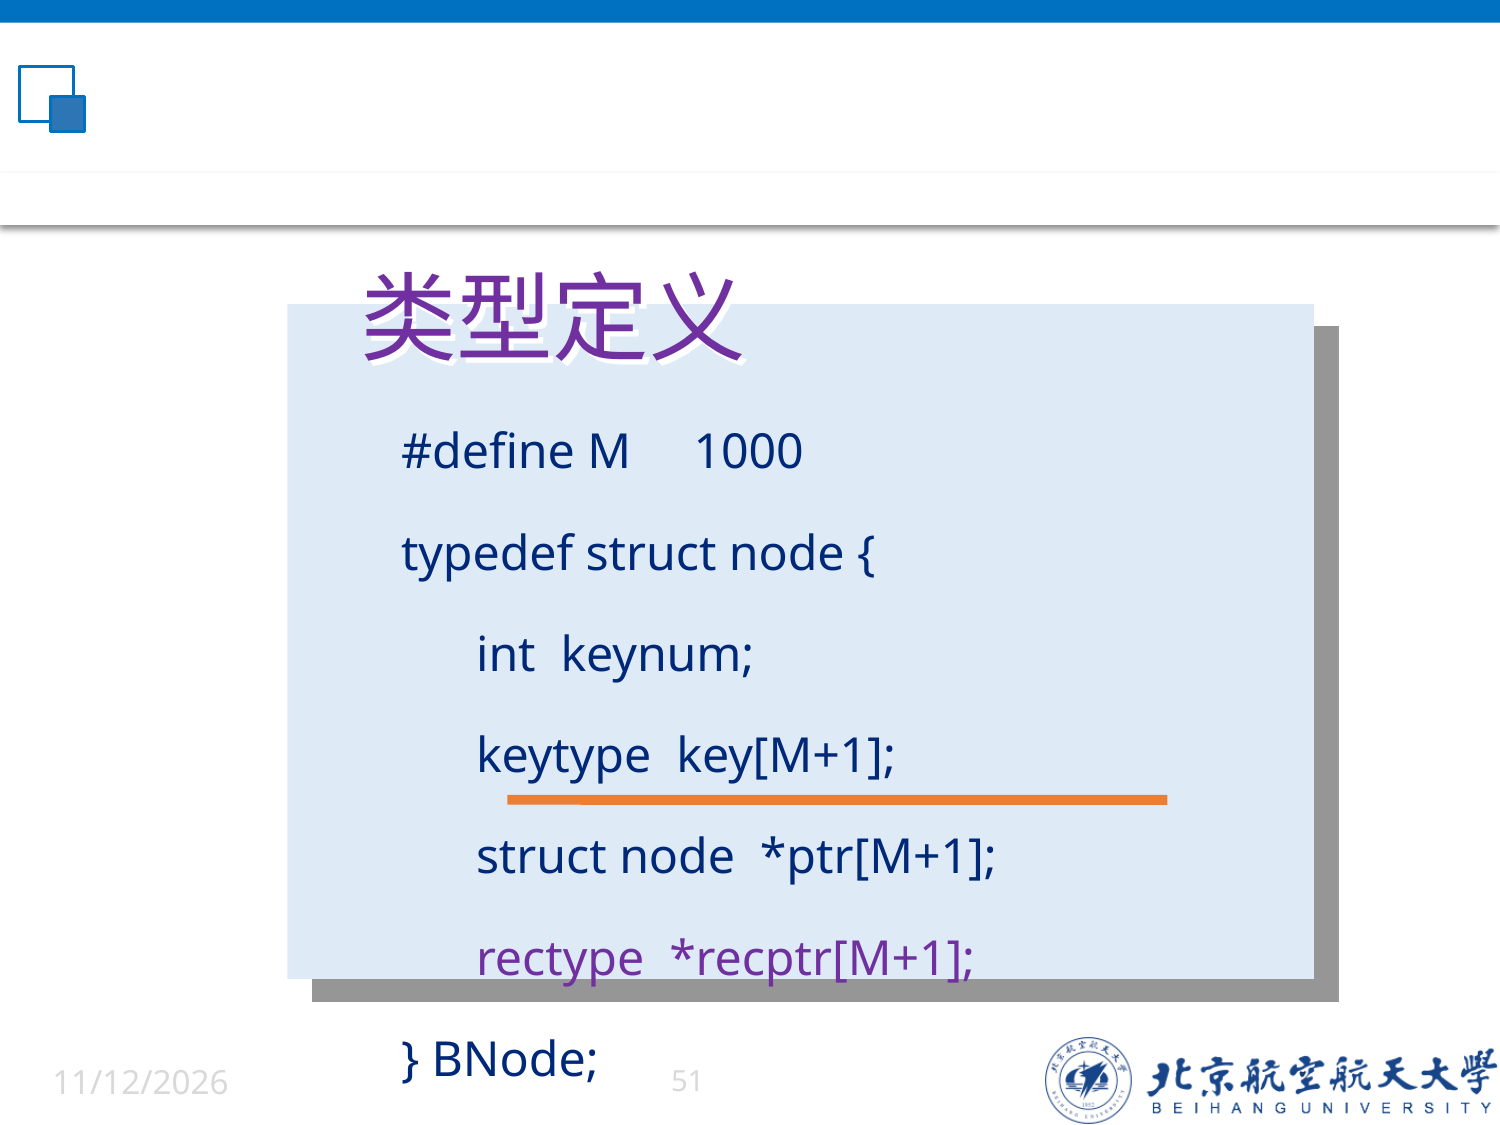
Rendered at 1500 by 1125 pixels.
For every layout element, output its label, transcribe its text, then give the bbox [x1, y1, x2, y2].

slide_number 51 [656, 1054, 751, 1112]
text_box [228, 162, 1315, 980]
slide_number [37, 1053, 314, 1114]
picture [1045, 1037, 1498, 1125]
